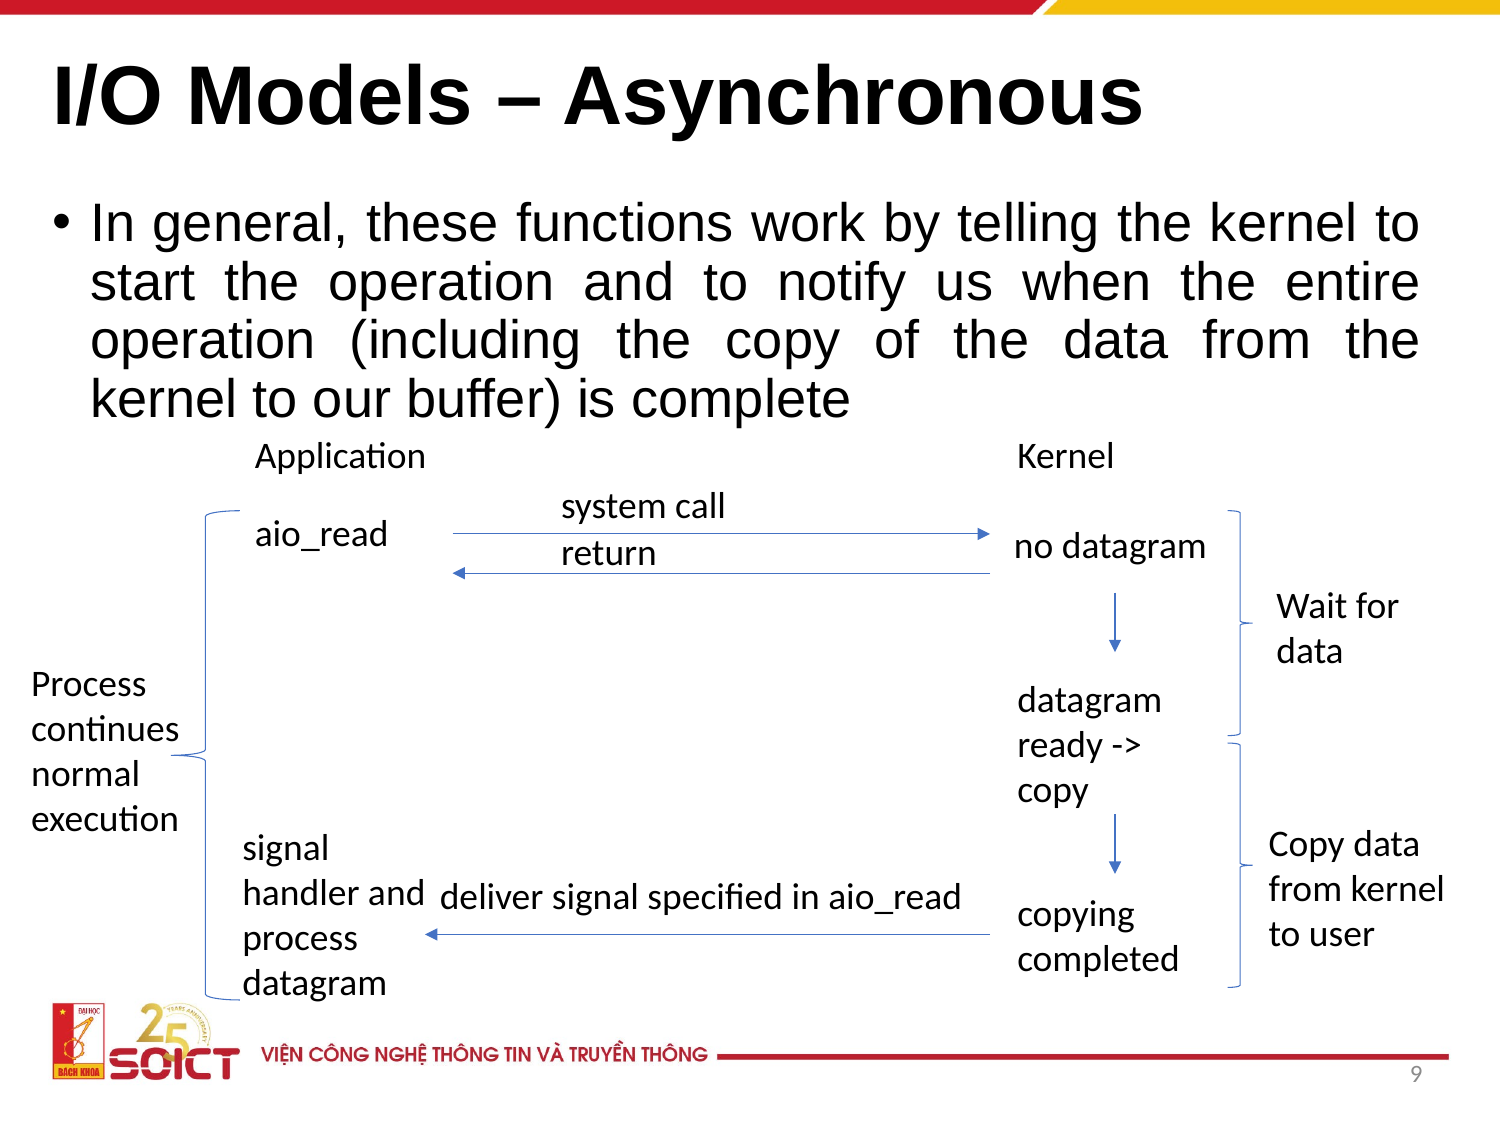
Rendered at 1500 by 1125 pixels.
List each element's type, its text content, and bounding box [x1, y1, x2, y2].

title I/O Models – Asynchronous [37, 20, 1438, 175]
list In general, these functions work by telling the kernel to start the operation and to notify us when the entire operation (including the copy of the data from the kernel to our buffer) is complete [37, 187, 1438, 423]
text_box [16, 423, 1487, 1013]
picture [0, 0, 1500, 1125]
slide_number 9 [1059, 1042, 1438, 1103]
